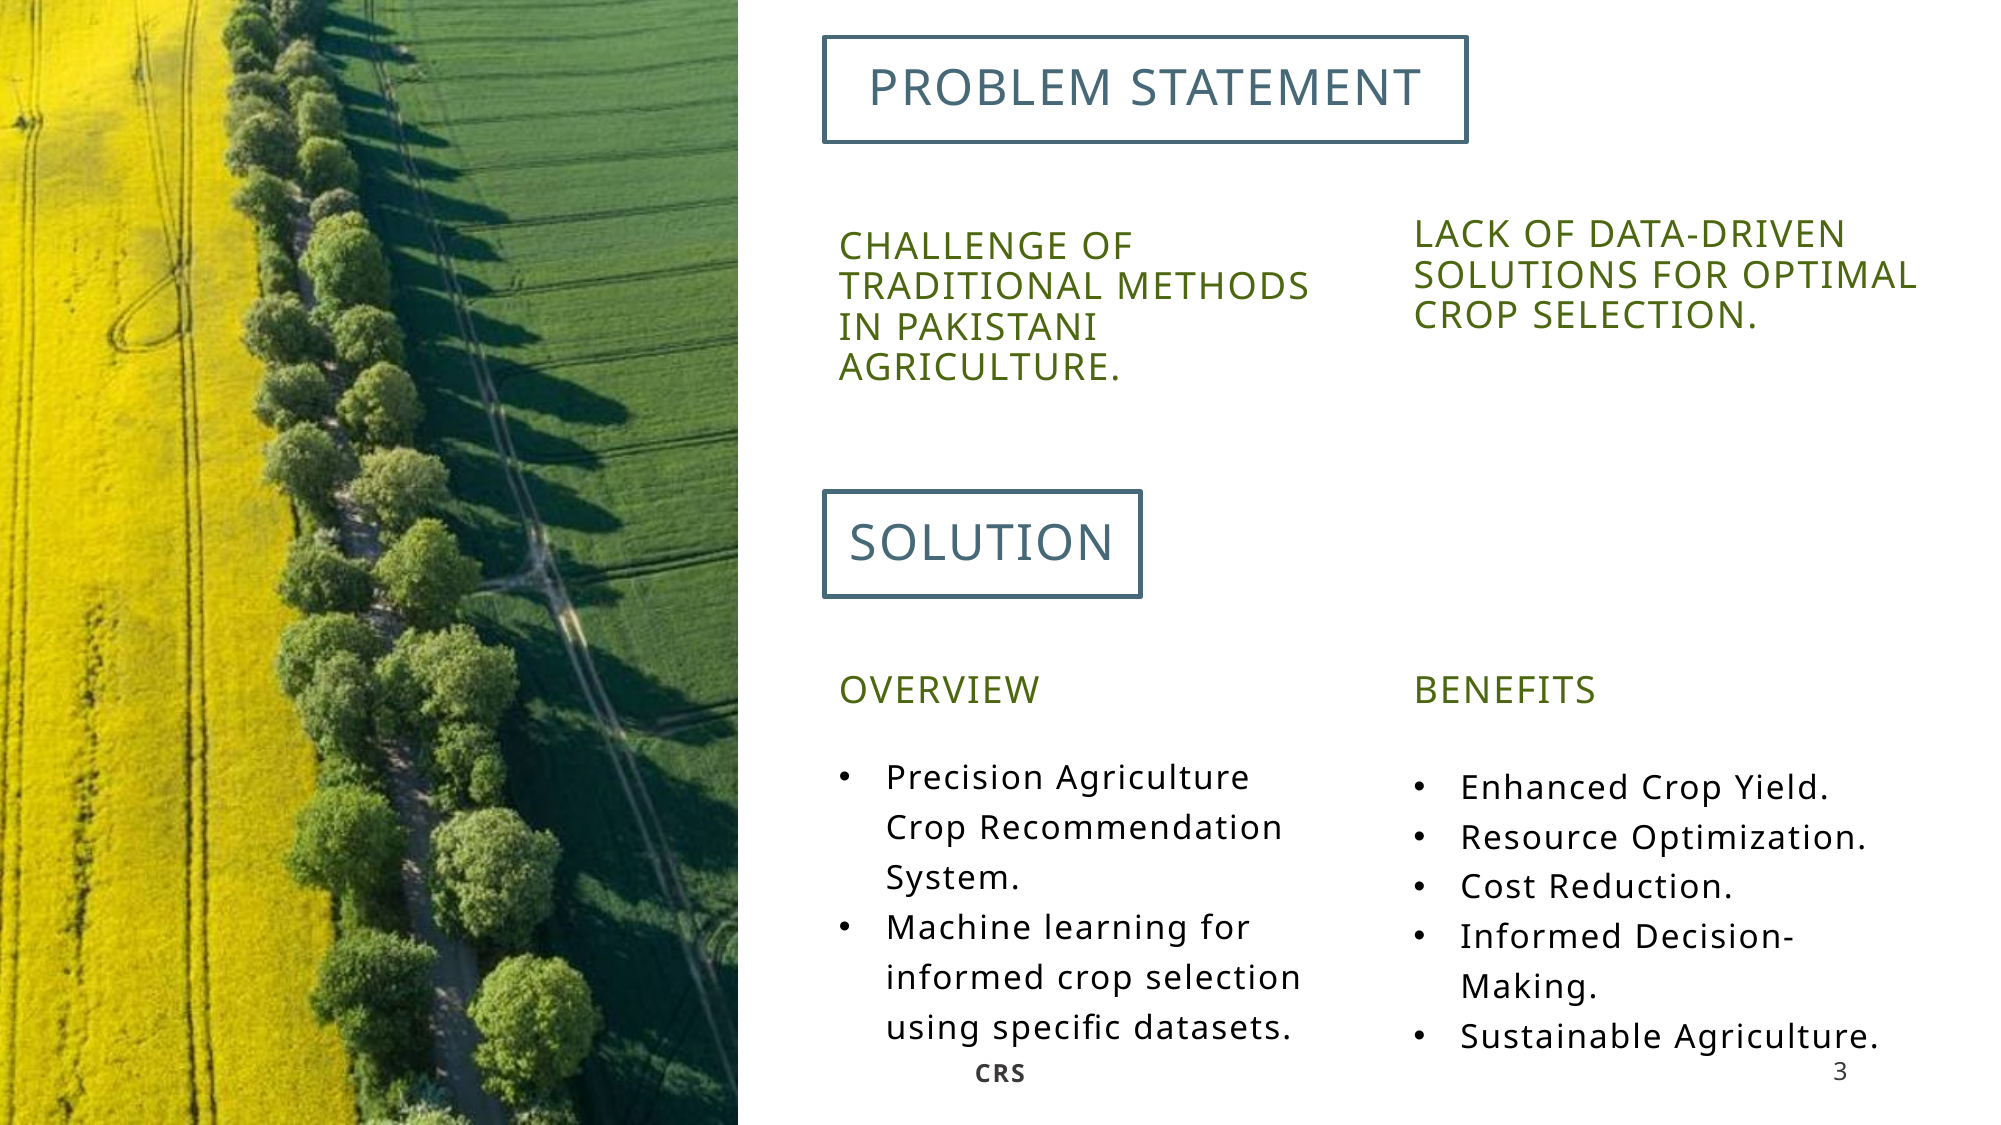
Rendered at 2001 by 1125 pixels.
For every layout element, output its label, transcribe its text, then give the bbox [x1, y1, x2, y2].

footer CRS [738, 1042, 1338, 1103]
list Enhanced Crop Yield. Resource Optimization. Cost Reduction. Informed Decision-Making. Sustainable Agriculture. [1398, 748, 1938, 1043]
list Lack of data-driven solutions for optimal crop selection. [1398, 199, 1938, 345]
list Overview [824, 649, 1338, 720]
list Precision Agriculture Crop Recommendation System. Machine learning for informed crop selection using specific datasets. [824, 739, 1338, 1042]
list Challenge of traditional methods in Pakistani agriculture. [824, 199, 1338, 397]
list Benefits [1398, 649, 1938, 720]
picture [0, 0, 738, 1125]
slide_number 3 [1412, 1042, 1863, 1103]
title Problem Statement [822, 35, 1469, 144]
text_box solution [824, 491, 1141, 597]
